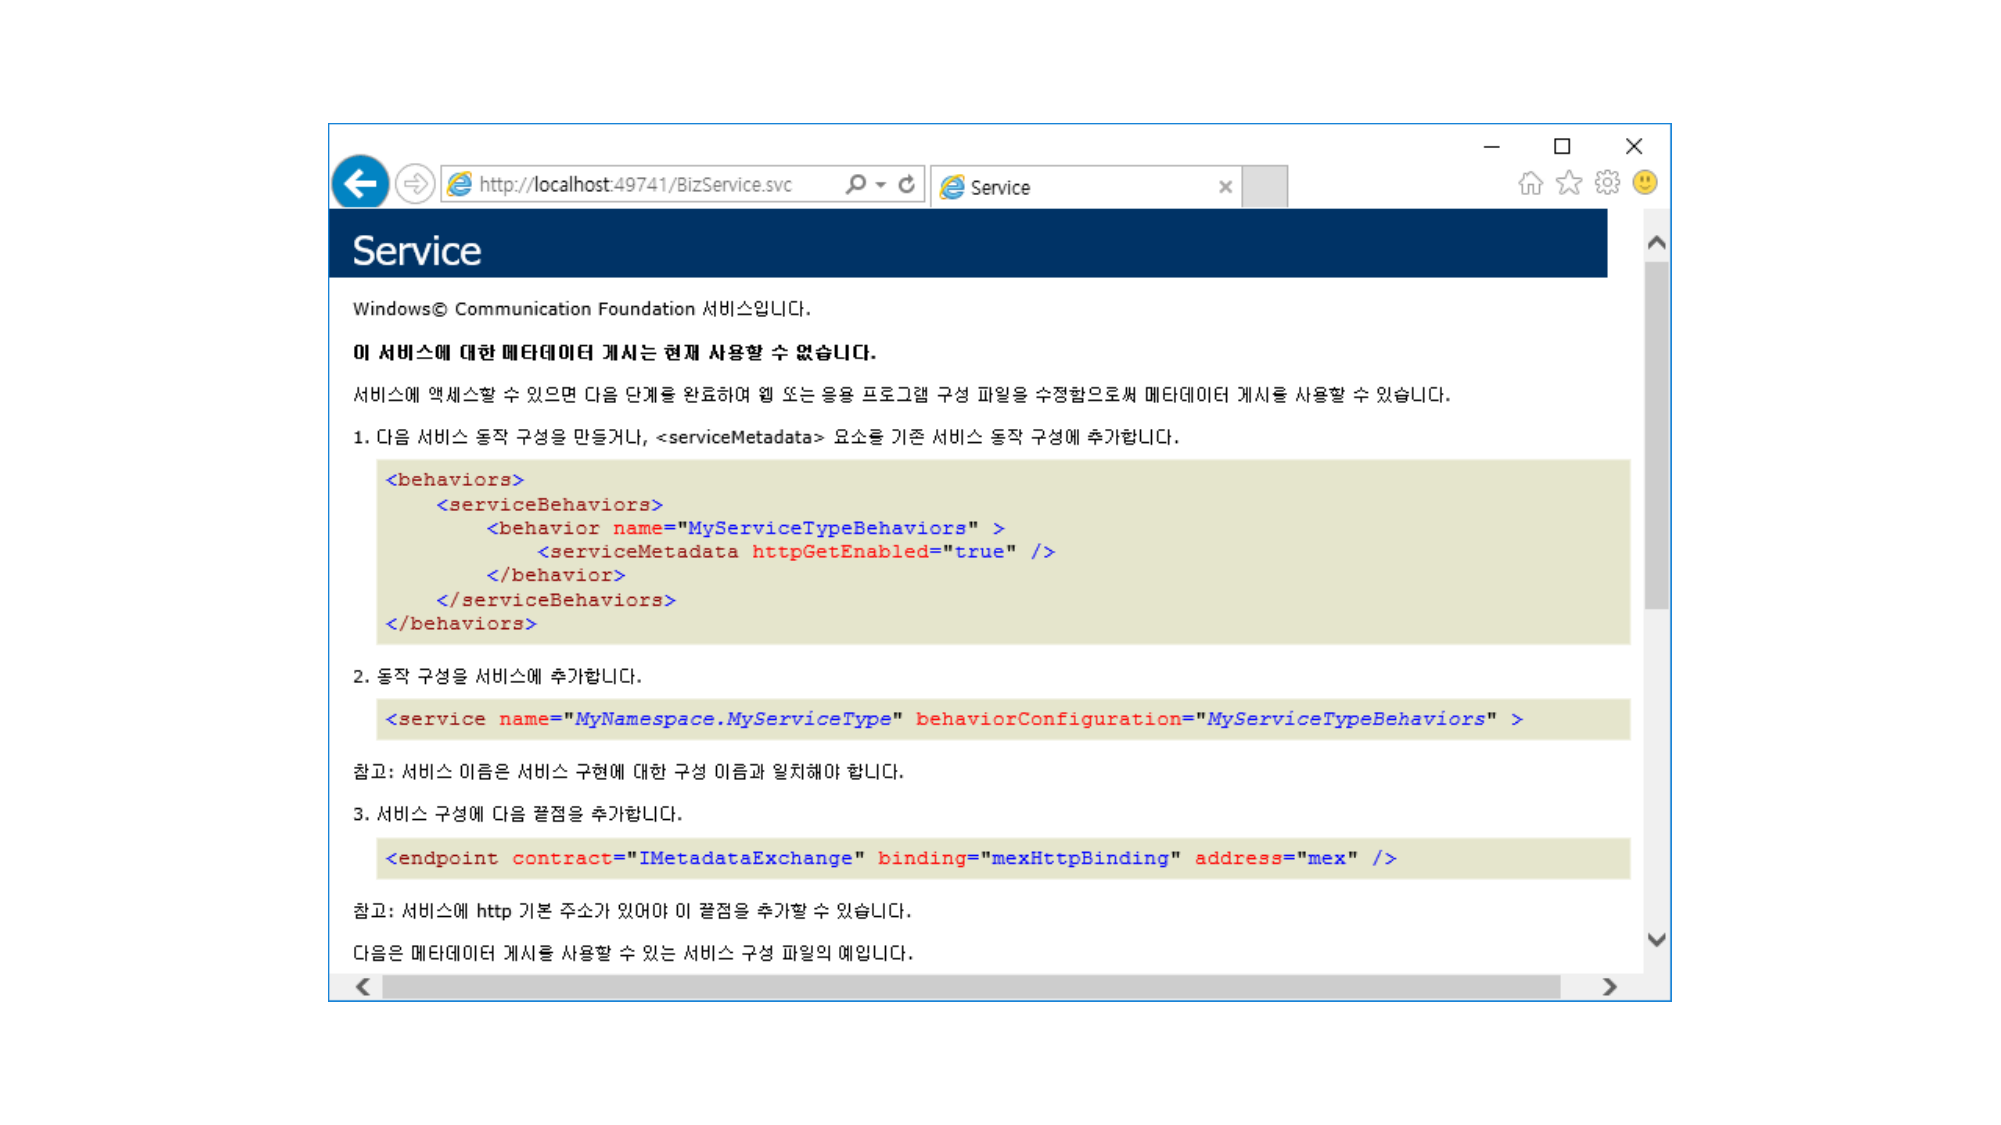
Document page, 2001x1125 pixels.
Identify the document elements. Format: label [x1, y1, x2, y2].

picture [328, 123, 1672, 1002]
